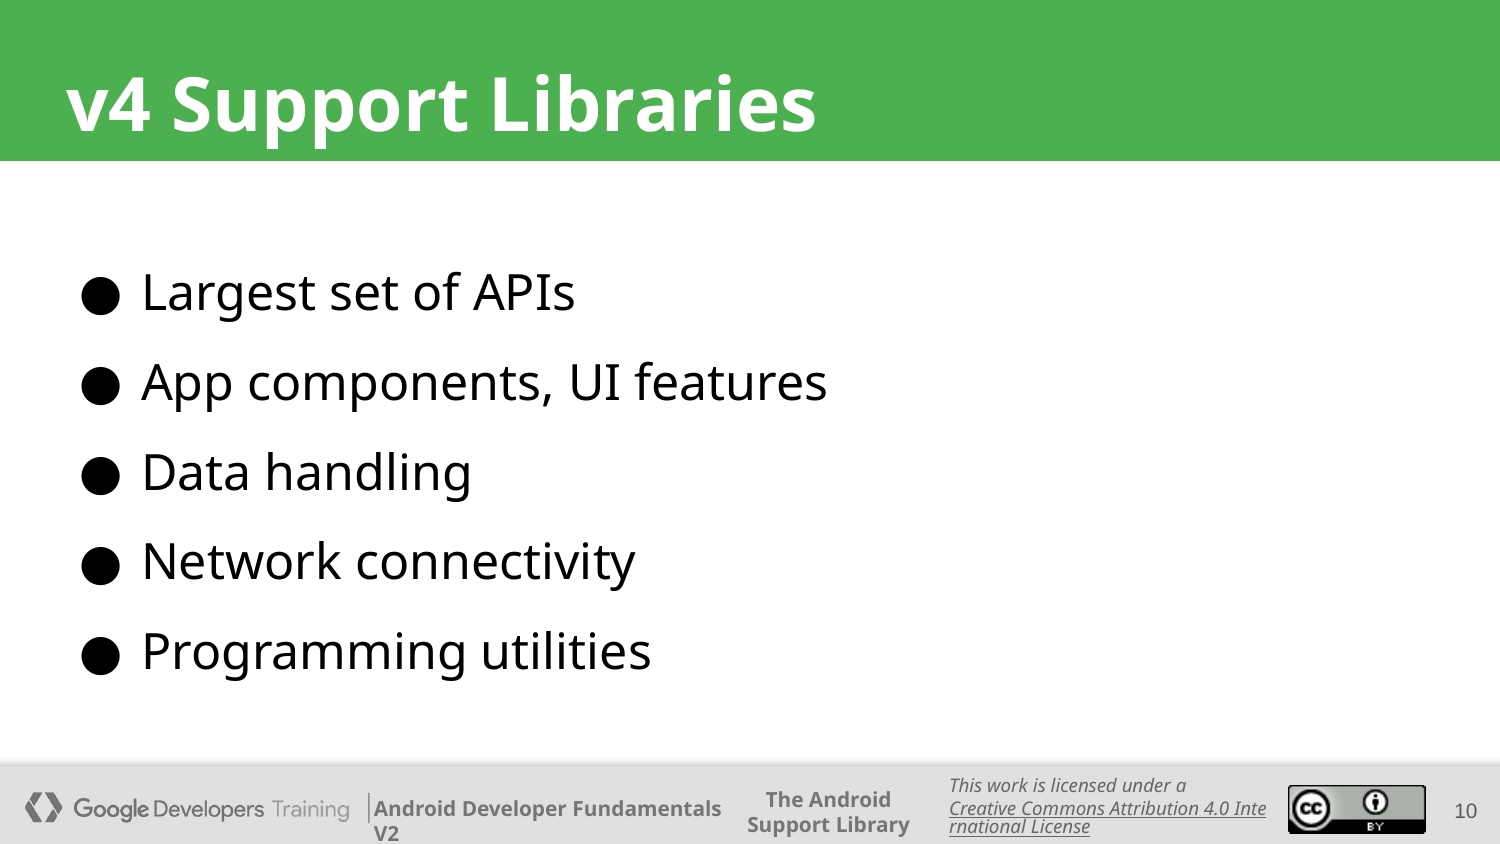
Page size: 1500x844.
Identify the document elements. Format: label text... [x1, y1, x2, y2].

picture [0, 161, 1500, 844]
title v4 Support Libraries [51, 28, 1472, 122]
list Largest set of APIs App components, UI features Data handling Network connectivity Programming utilities [51, 176, 1449, 737]
slide_number ‹#› [1402, 777, 1493, 842]
